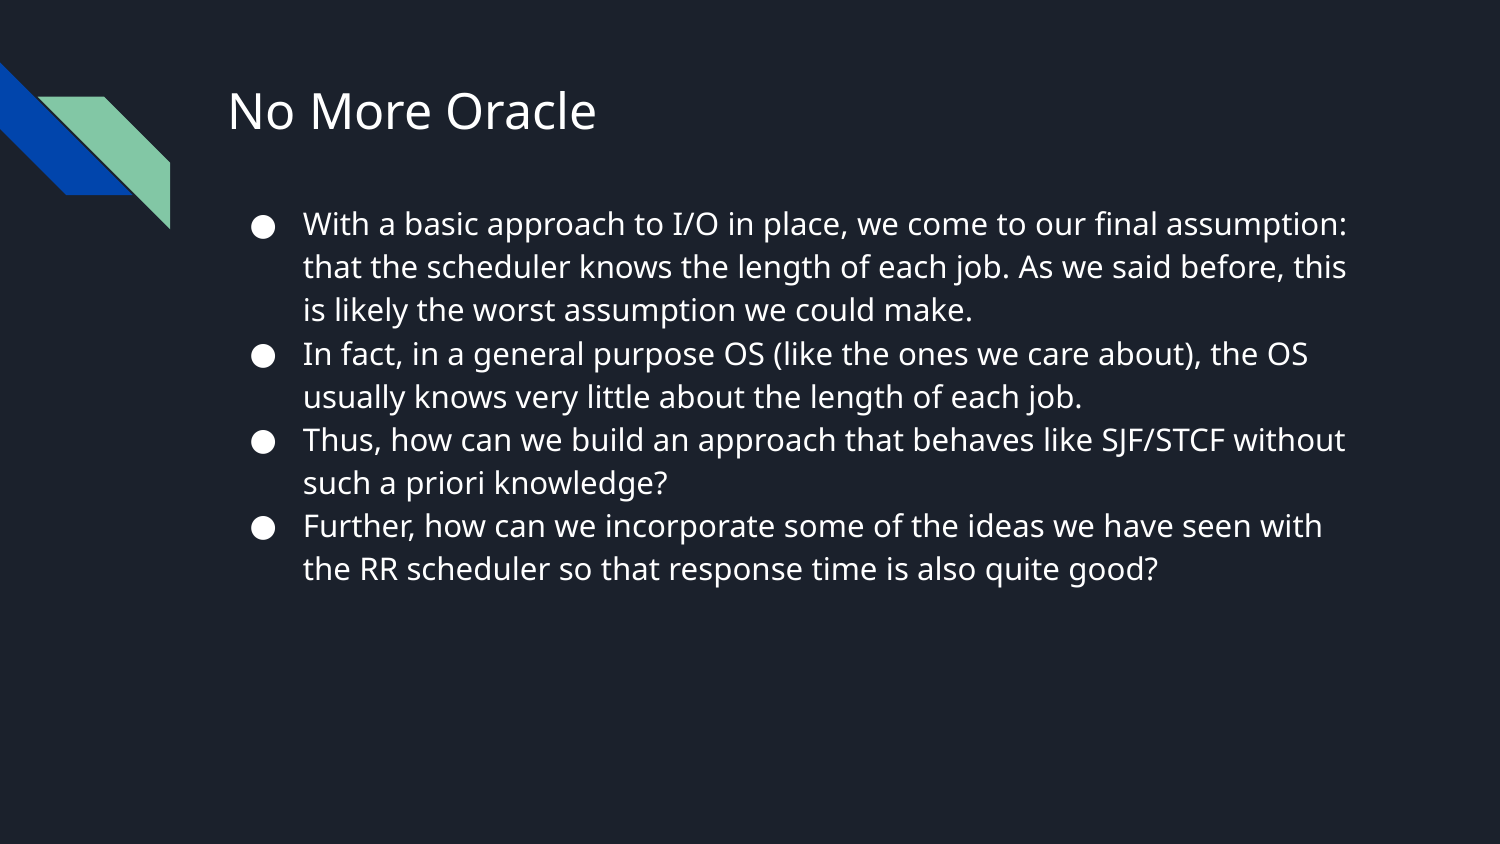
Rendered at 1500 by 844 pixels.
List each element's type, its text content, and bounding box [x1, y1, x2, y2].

list With a basic approach to I/O in place, we come to our final assumption: that the scheduler knows the length of each job. As we said before, this is likely the worst assumption we could make. In fact, in a general purpose OS (like the ones we care about), the OS usually knows very little about the length of each job. Thus, how can we build an approach that behaves like SJF/STCF without such a priori knowledge? Further, how can we incorporate some of the ideas we have seen with the RR scheduler so that response time is also quite good? [212, 184, 1368, 735]
title No More Oracle [212, 64, 1368, 184]
